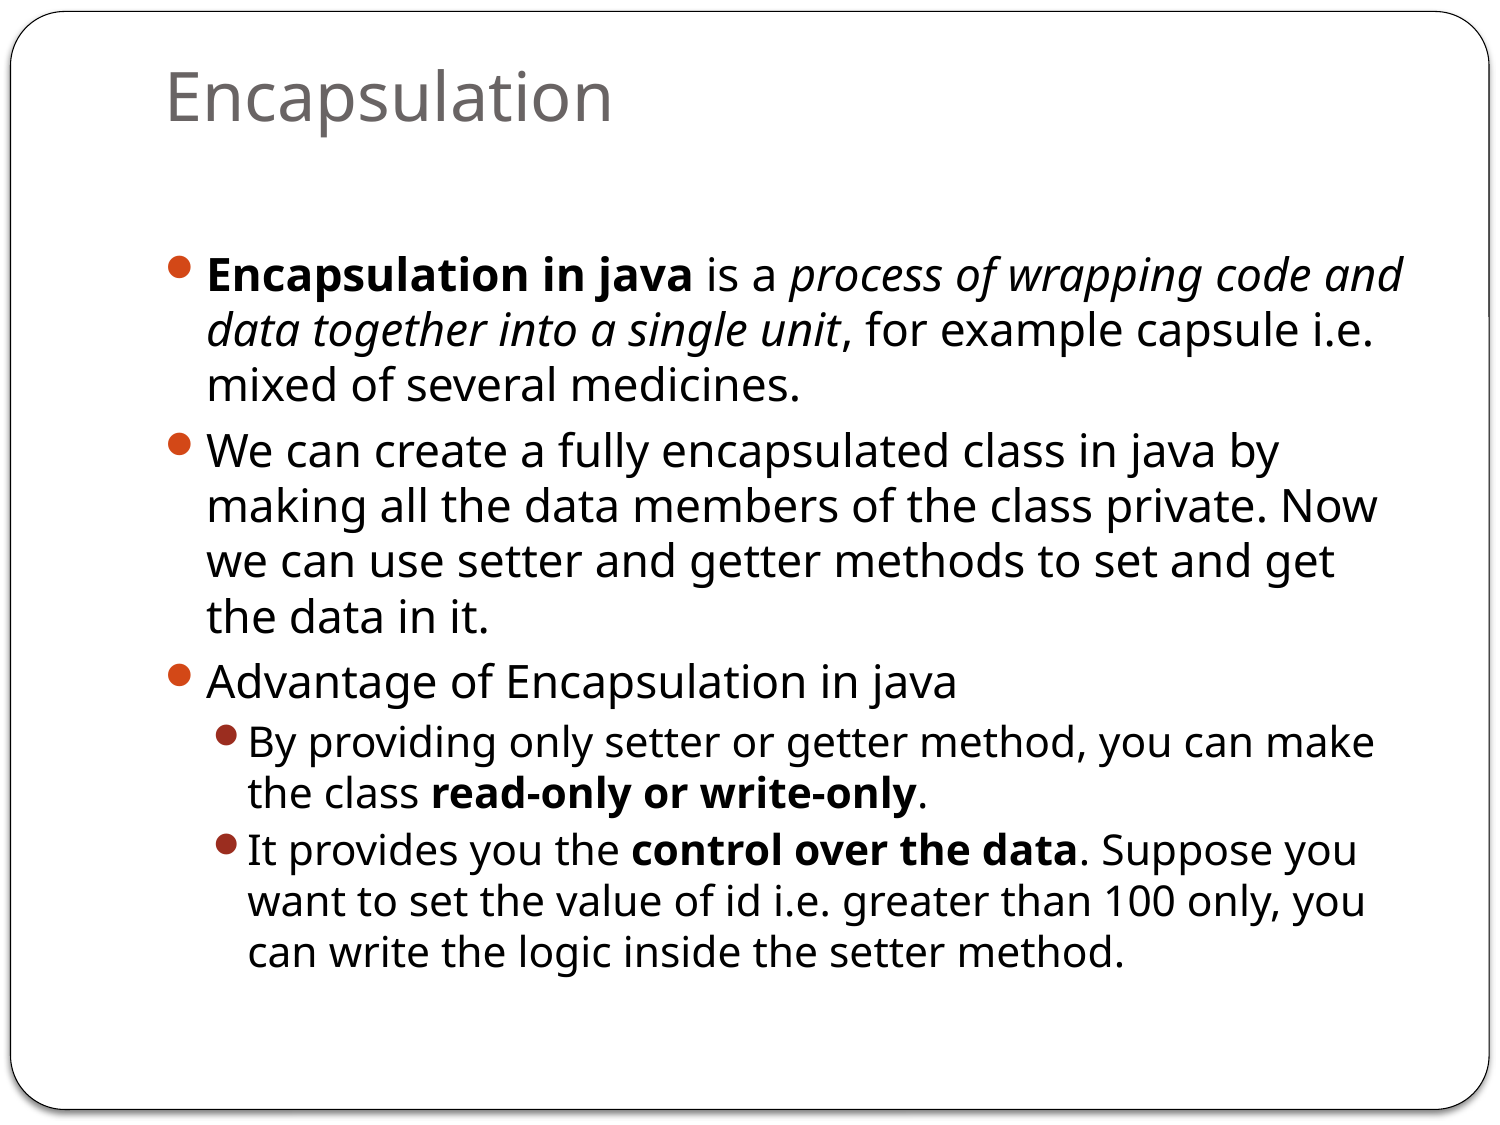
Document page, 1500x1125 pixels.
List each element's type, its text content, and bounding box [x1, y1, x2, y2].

title Encapsulation [150, 45, 1425, 233]
list Encapsulation in java is a process of wrapping code and data together into a single unit, for example capsule i.e. mixed of several medicines. We can create a fully encapsulated class in java by making all the data members of the class private. Now we can use setter and getter methods to set and get the data in it. Advantage of Encapsulation in java By providing only setter or getter method, you can make the class read-only or write-only. It provides you the control over the data. Suppose you want to set the value of id i.e. greater than 100 only, you can write the logic inside the setter method. [150, 237, 1425, 988]
